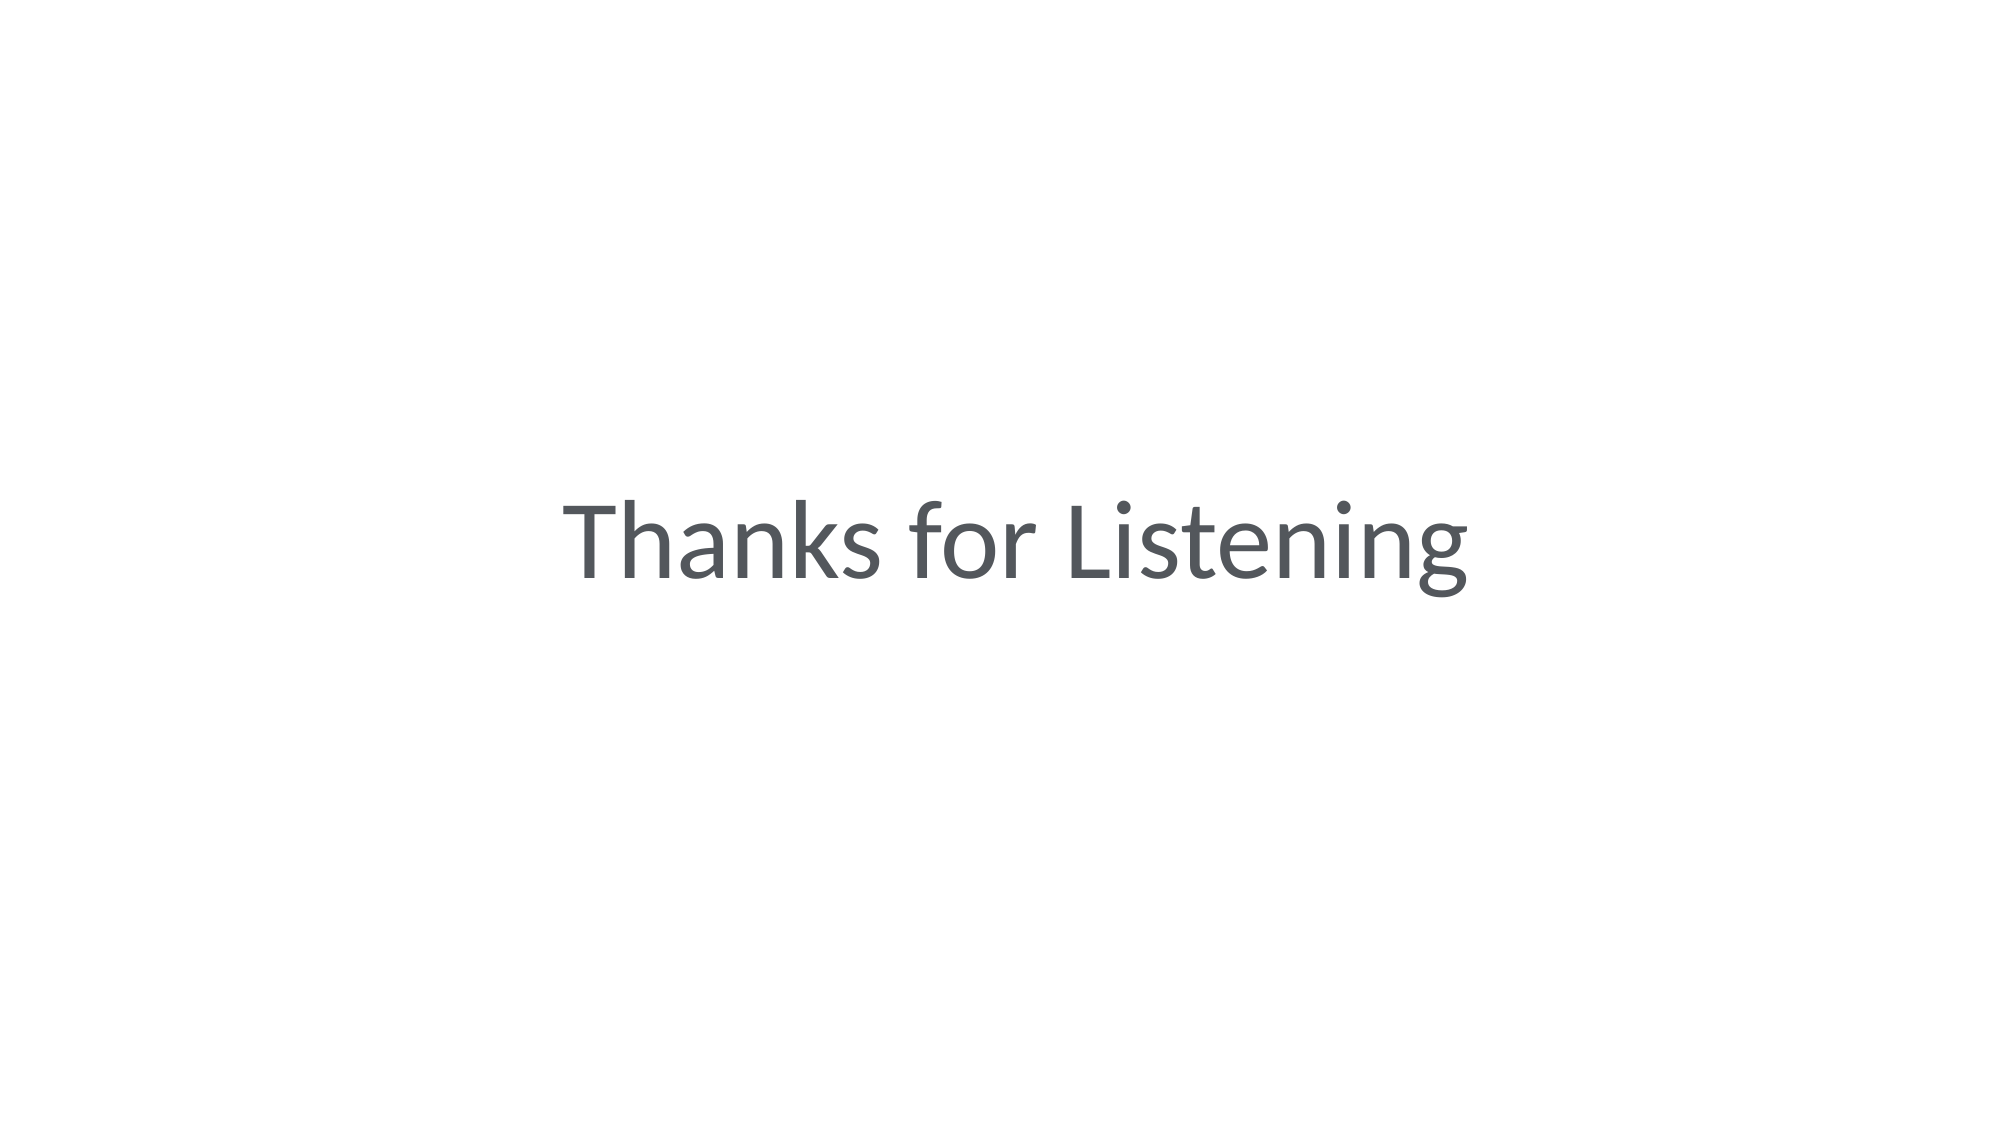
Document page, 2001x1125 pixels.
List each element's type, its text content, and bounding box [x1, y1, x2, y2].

text_box Thanks for Listening [547, 458, 1485, 609]
